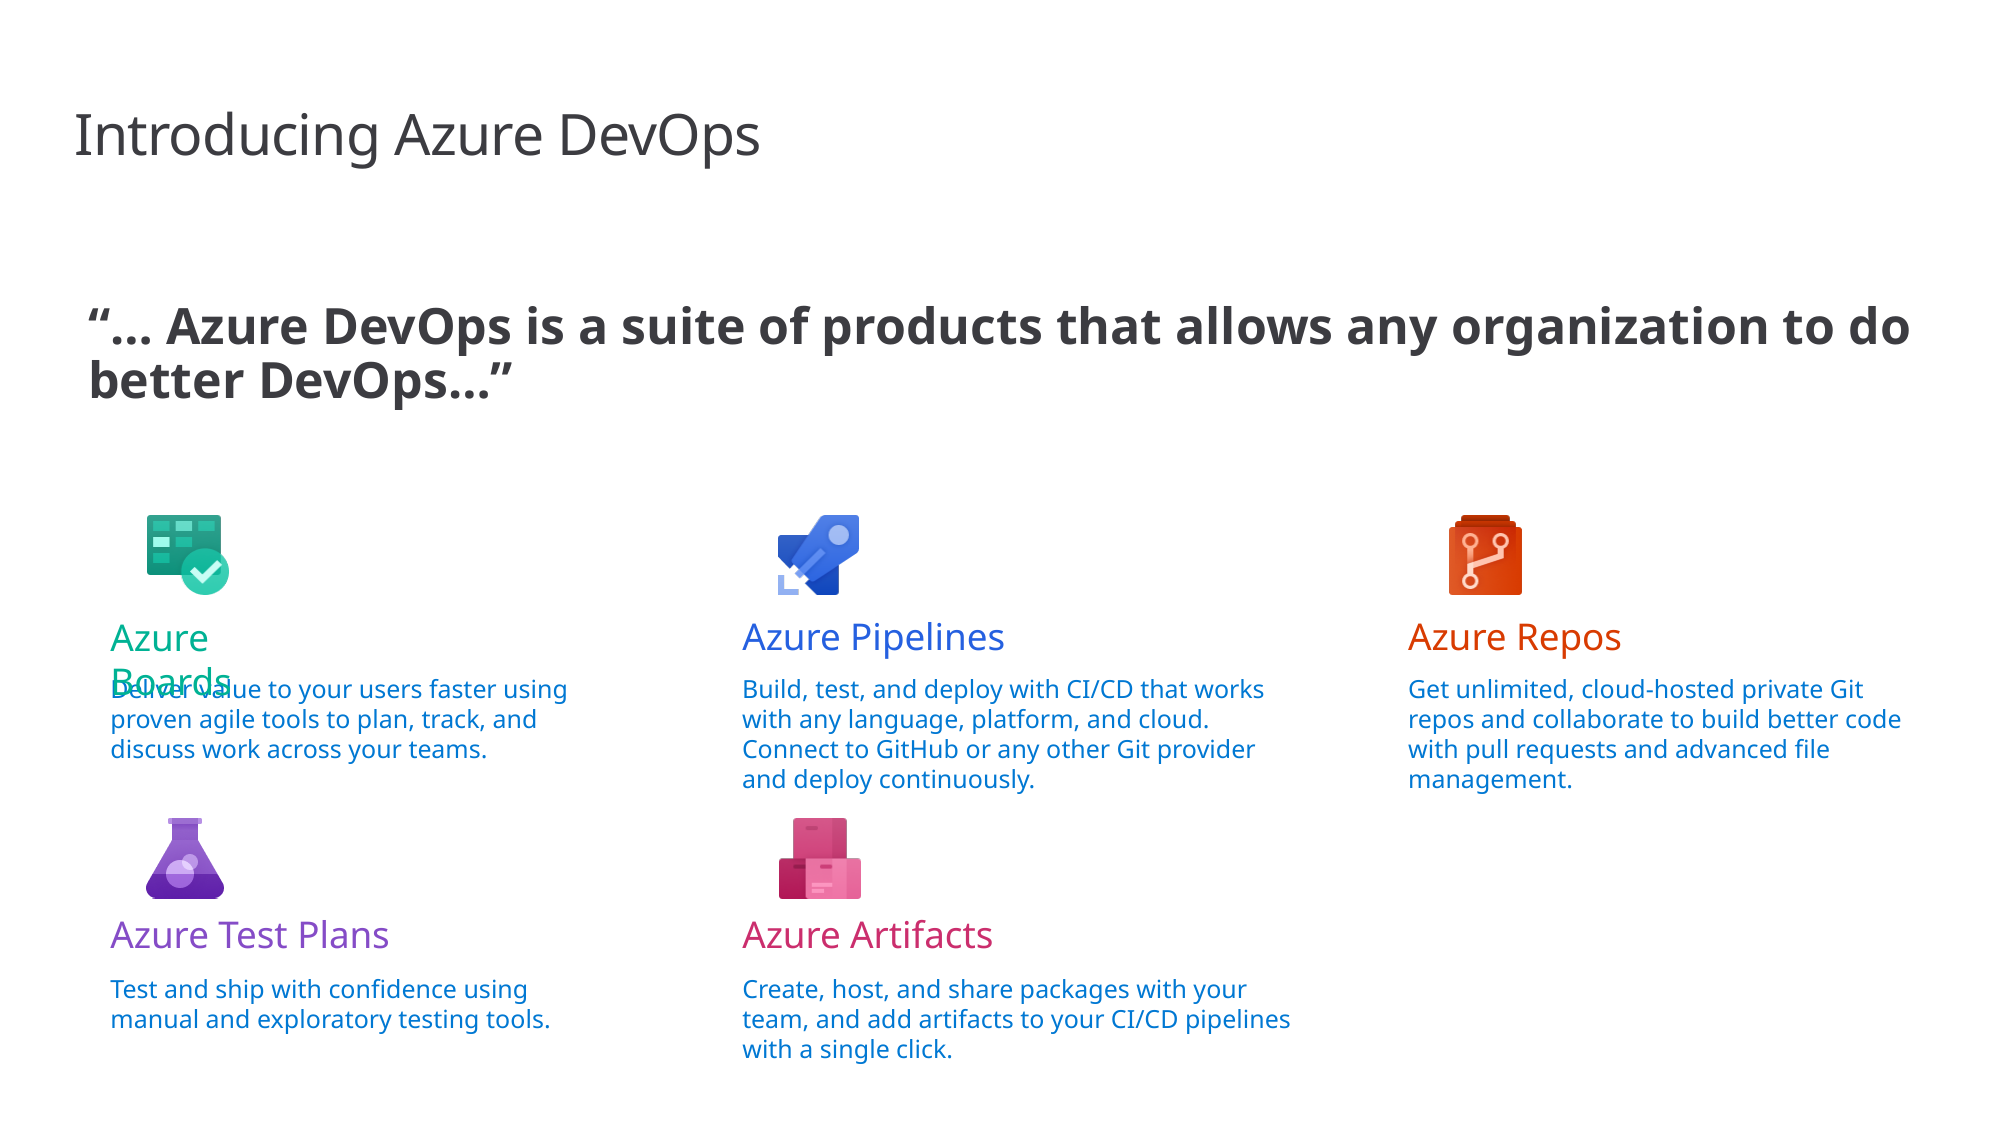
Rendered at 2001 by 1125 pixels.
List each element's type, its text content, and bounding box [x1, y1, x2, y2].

picture [147, 515, 230, 595]
text_box Azure Repos [1408, 591, 1679, 680]
picture [779, 818, 861, 899]
text_box Azure Artifacts [742, 889, 1073, 979]
text_box Deliver value to your users faster using proven agile tools to plan, track, and discuss work across your teams. [110, 650, 608, 788]
text_box Get unlimited, cloud-hosted private Git repos and collaborate to build better code with pull requests and advanced file management. [1408, 650, 1907, 817]
text_box Azure Boards [110, 590, 332, 727]
picture [1444, 515, 1526, 595]
text_box Build, test, and deploy with CI/CD that works with any language, platform, and cloud. Connect to GitHub or any other Git provider and deploy continuously. [742, 650, 1301, 817]
text_box Create, host, and share packages with your team, and add artifacts to your CI/CD pipelines with a single click. [742, 950, 1295, 1088]
text_box Azure Test Plans [110, 889, 407, 979]
title Introducing Azure DevOps [74, 91, 1930, 225]
picture [778, 515, 859, 595]
text_box Azure Pipelines [742, 591, 1056, 680]
text_box “… Azure DevOps is a suite of products that allows any organization to do better DevOps…” [58, 277, 1942, 434]
picture [146, 818, 226, 899]
text_box Test and ship with confidence using manual and exploratory testing tools. [110, 950, 592, 1058]
